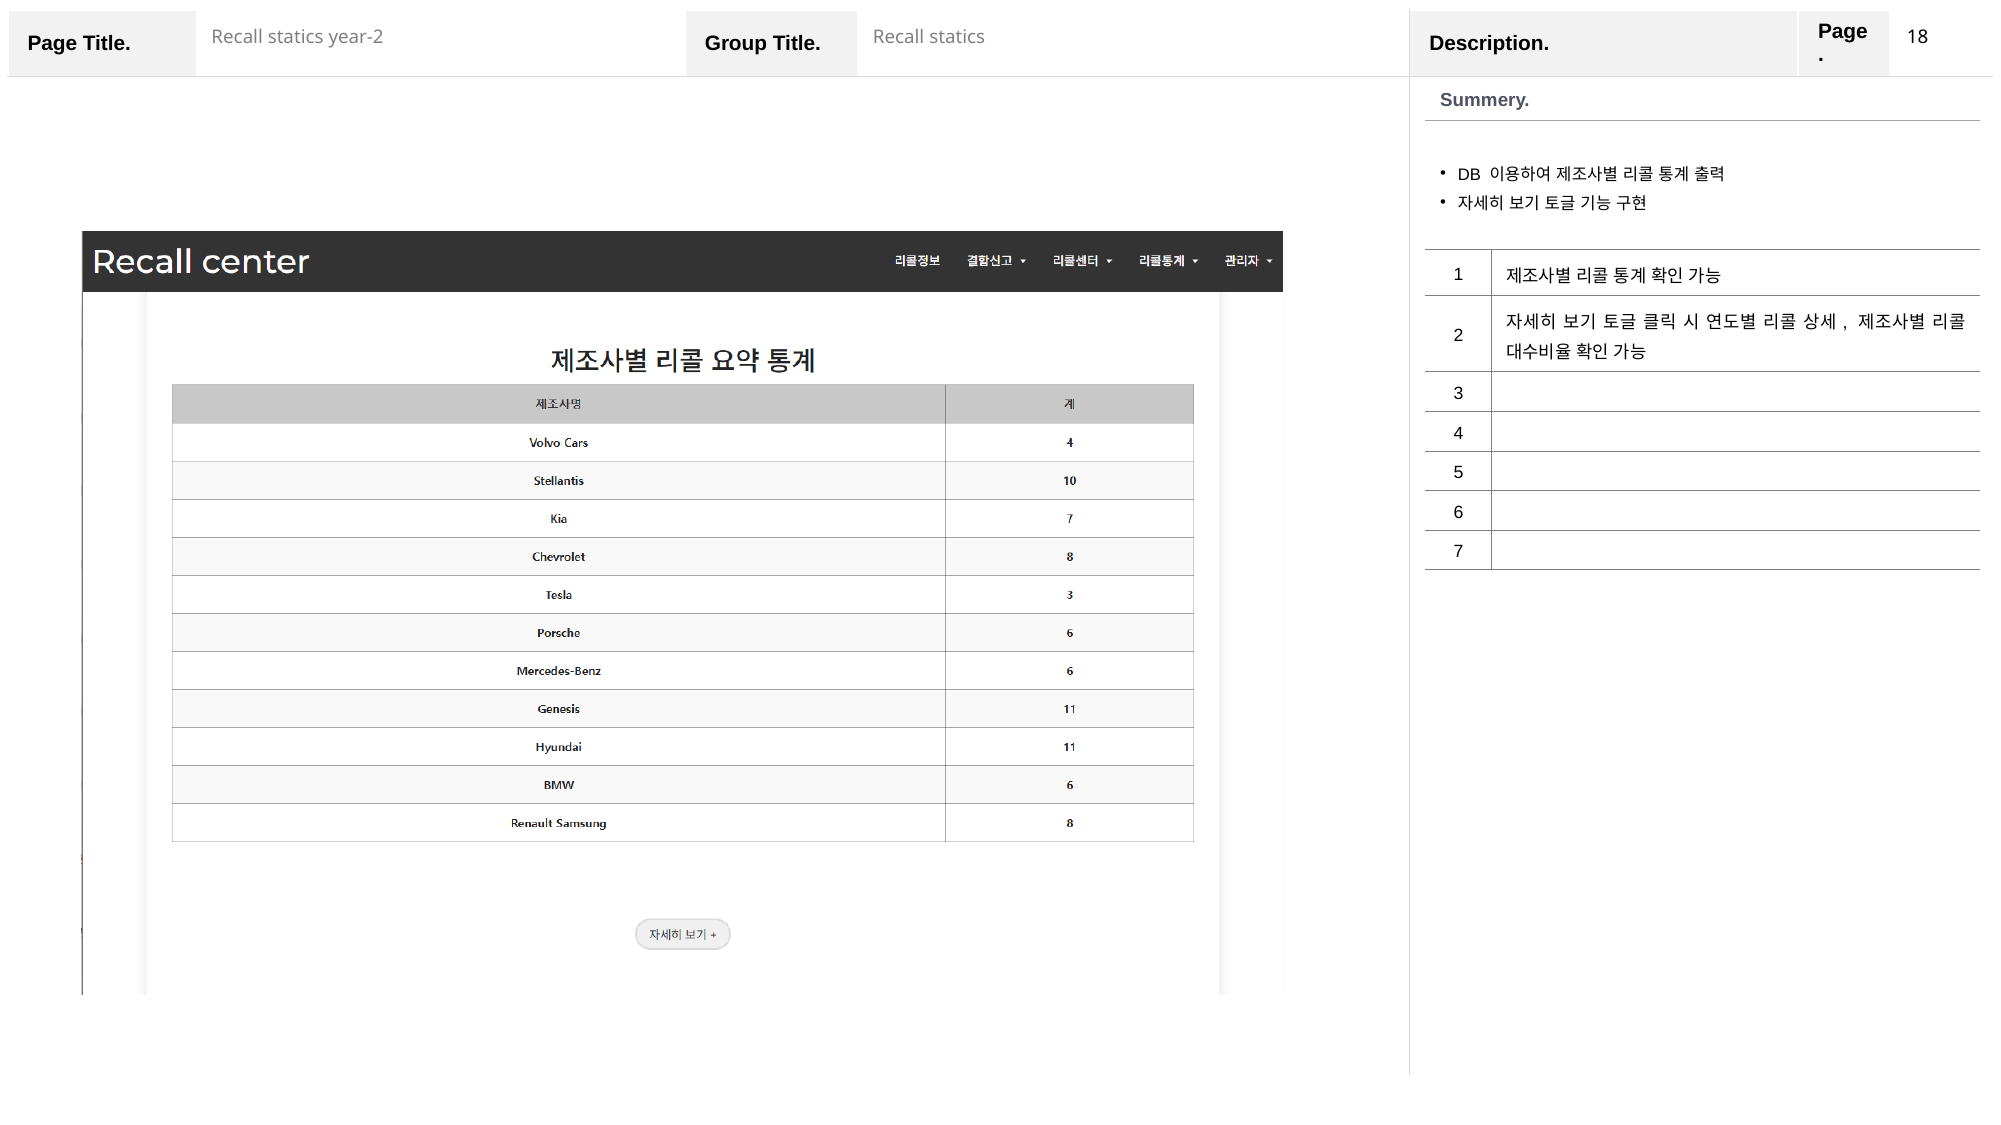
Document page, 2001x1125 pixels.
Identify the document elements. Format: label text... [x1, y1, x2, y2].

table_cell 6 [1425, 491, 1491, 530]
table_cell [1492, 412, 1980, 451]
table_header Summery. [1425, 78, 1980, 120]
list Recall statics [858, 18, 1405, 55]
table_cell 4 [1425, 412, 1491, 451]
table_cell [1492, 452, 1980, 490]
list Recall statics year-2 [196, 18, 684, 55]
table_cell 제조사별 리콜 통계 확인 가능 [1492, 250, 1980, 295]
table_cell [1492, 372, 1980, 411]
table_cell [1492, 531, 1980, 569]
table_cell 5 [1425, 452, 1491, 490]
table_cell 2 [1425, 296, 1491, 371]
table_cell 7 [1425, 531, 1491, 569]
table_cell 1 [1425, 250, 1491, 295]
table_cell 3 [1425, 372, 1491, 411]
table_cell 자세히 보기 토글 클릭 시 연도별 리콜 상세, 제조사별 리콜 대수비율 확인 가능 [1492, 296, 1980, 371]
text_box 18 [1892, 17, 2000, 58]
table_cell DB 이용하여 제조사별 리콜 통계 출력 자세히 보기 토글 기능 구현 [1425, 121, 1980, 249]
picture [81, 231, 1286, 996]
table_cell [1492, 491, 1980, 530]
